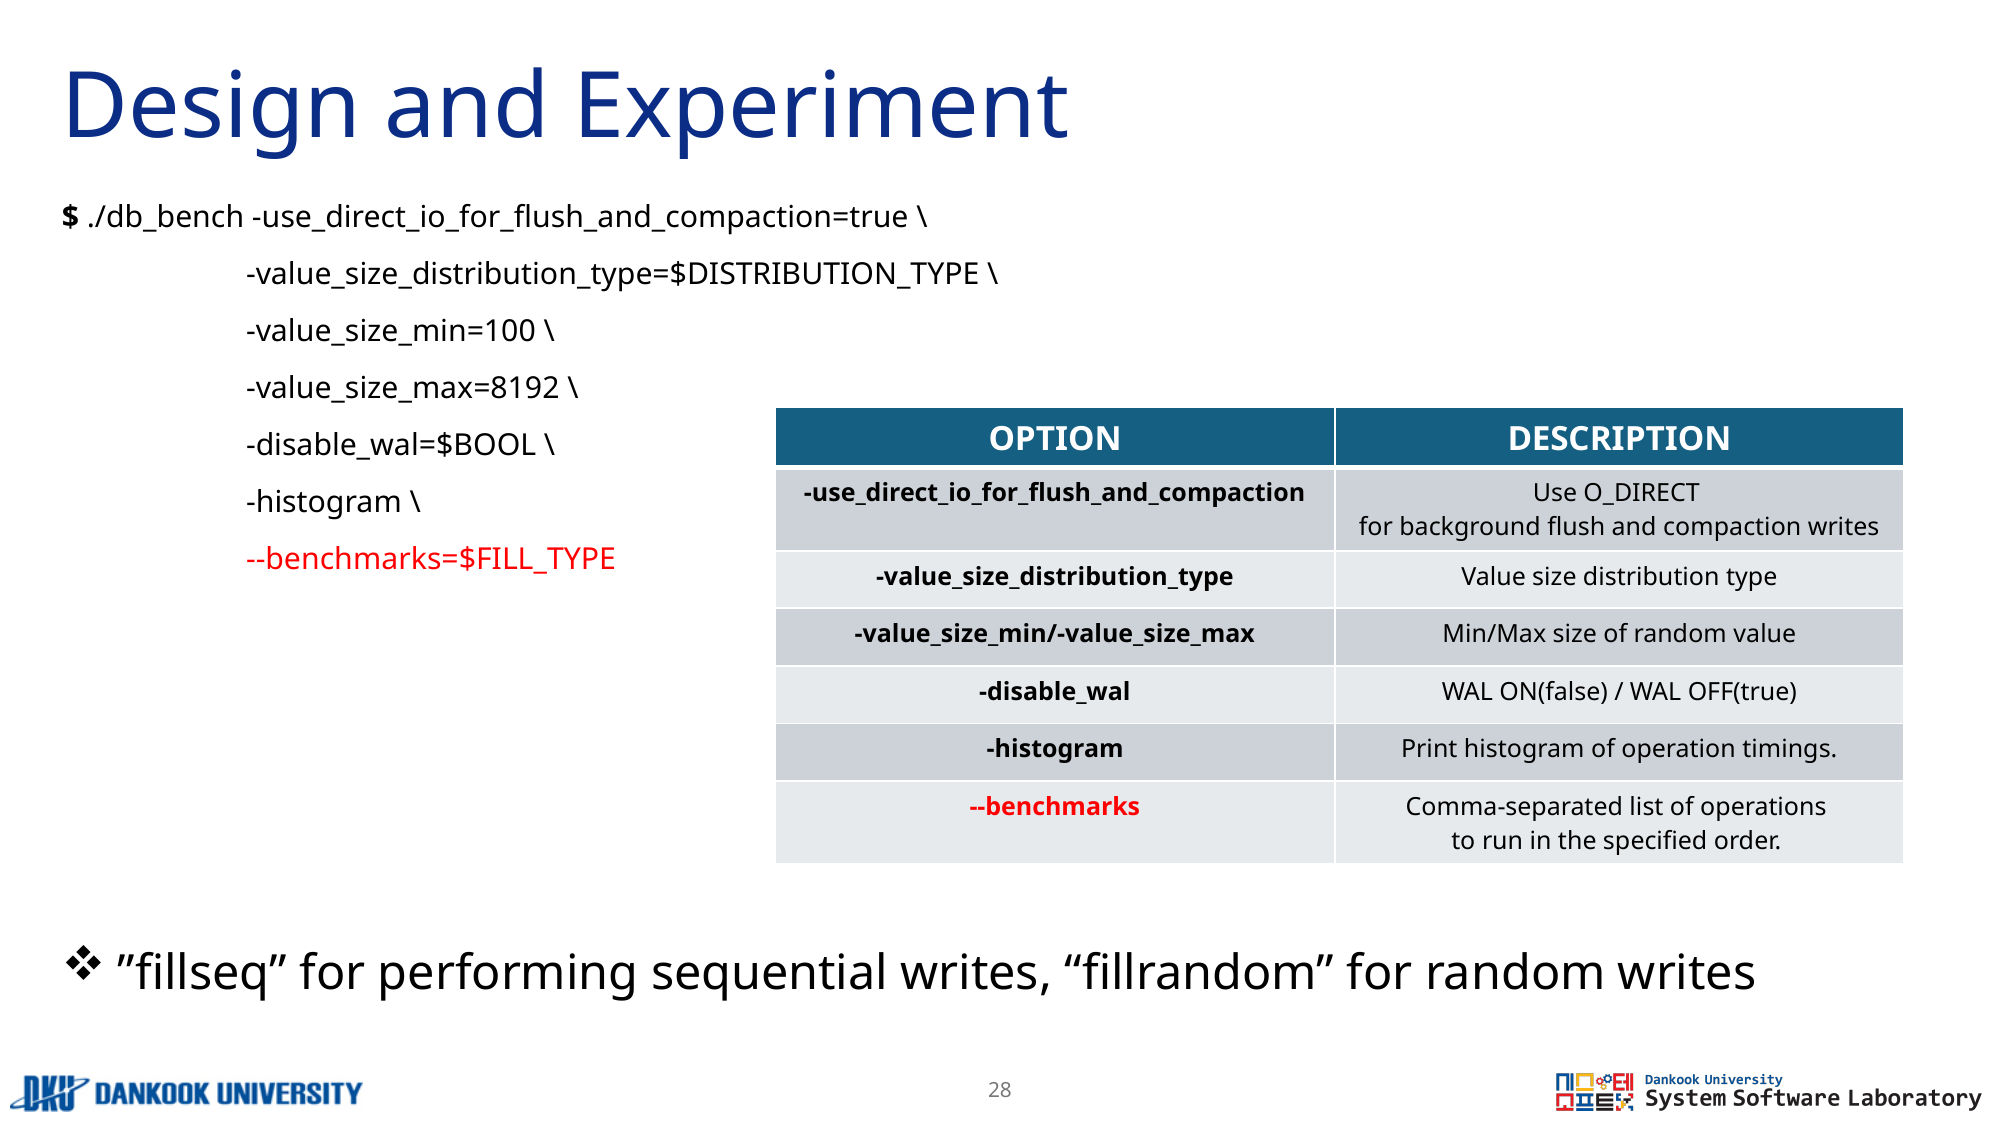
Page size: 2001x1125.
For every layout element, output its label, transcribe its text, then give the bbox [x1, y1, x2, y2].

list $ ./db_bench -use_direct_io_for_flush_and_compaction=true \ -value_size_distribution_type=$DISTRIBUTION_TYPE \ -value_size_min=100 \ -value_size_max=8192 \ -disable_wal=$BOOL \ -histogram \ --benchmarks=$FILL_TYPE ”fillseq” for performing sequential writes, “fillrandom” for random writes [46, 190, 1964, 1012]
title Design and Experiment [46, 28, 1772, 187]
picture [1548, 1064, 2001, 1125]
slide_number 28 [774, 1067, 1225, 1116]
picture [9, 1075, 363, 1112]
